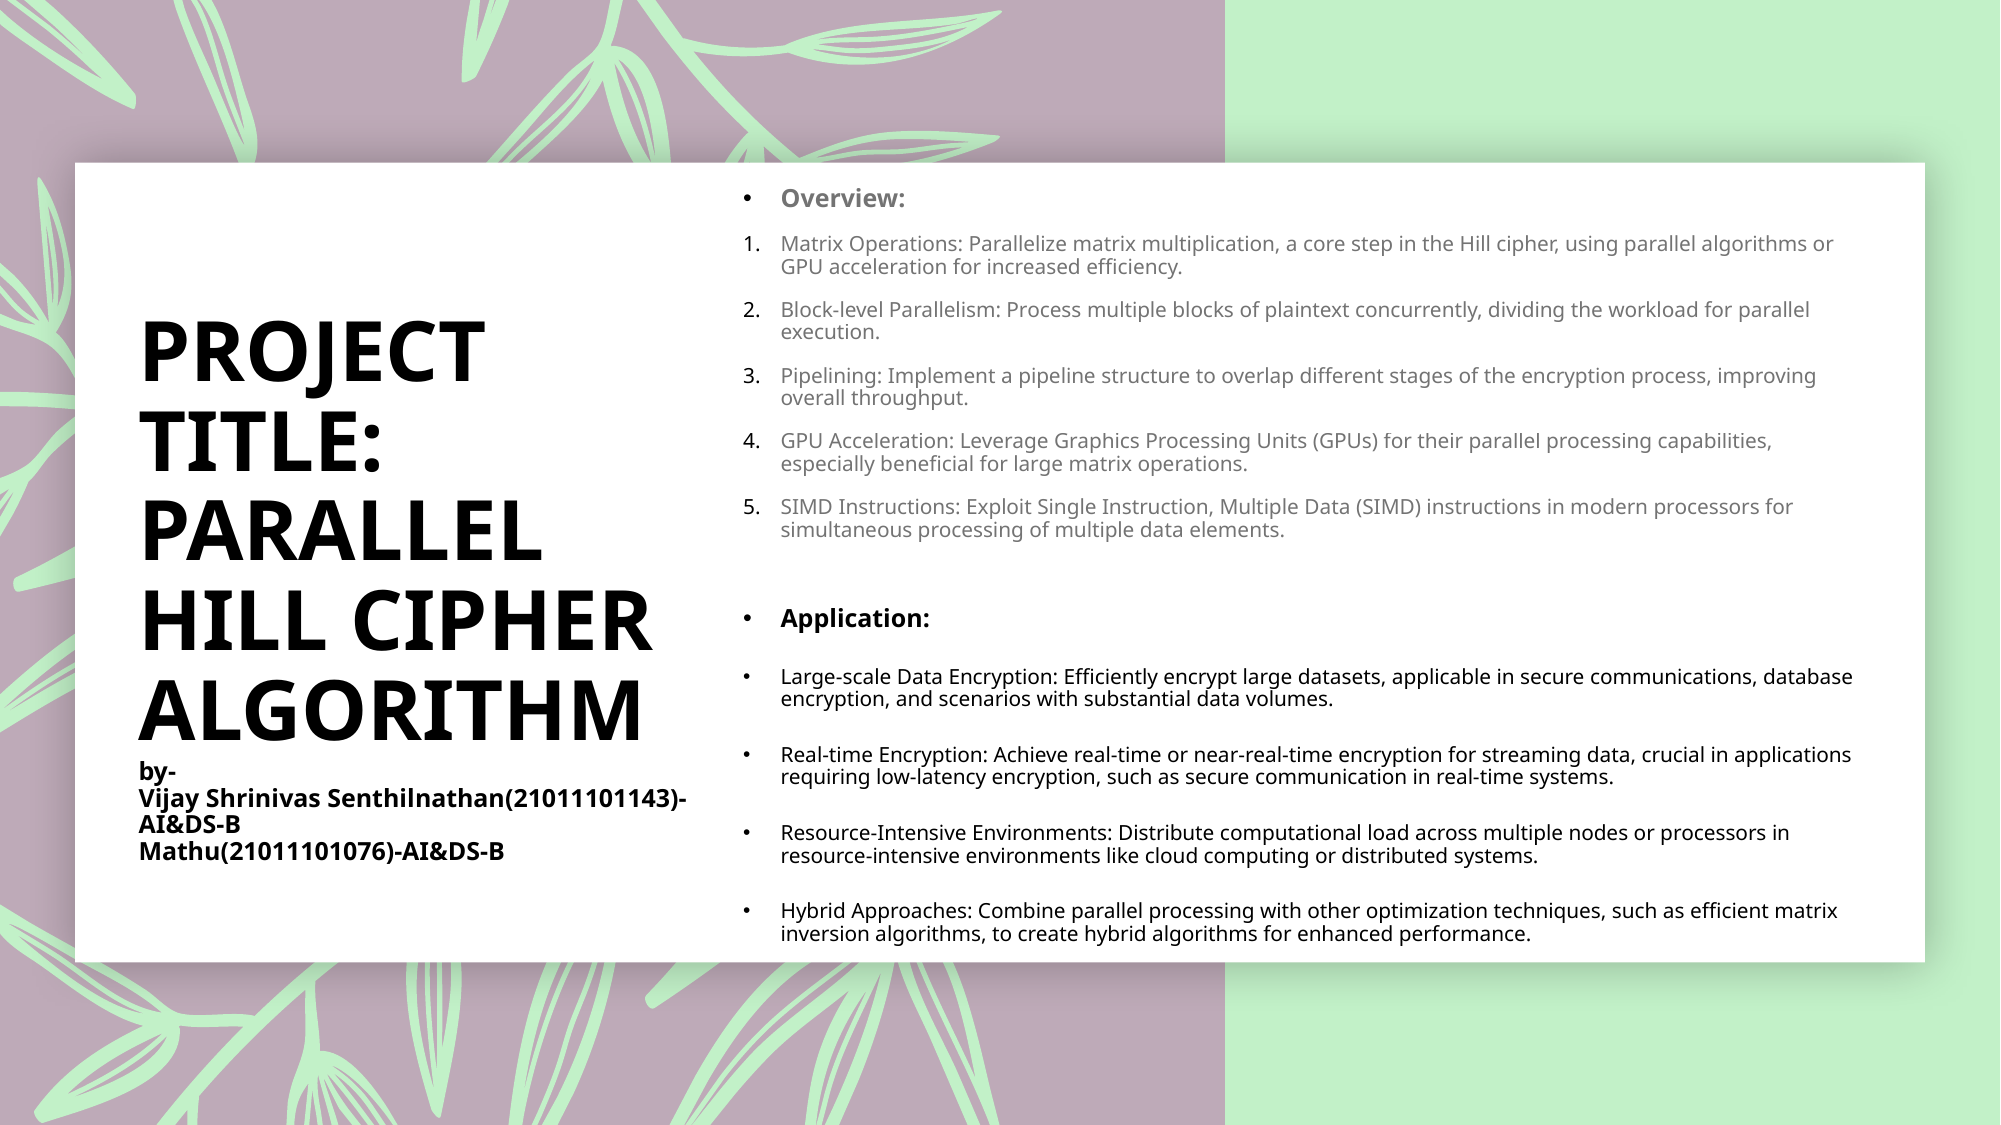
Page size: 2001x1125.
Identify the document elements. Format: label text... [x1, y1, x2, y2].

list Overview: Matrix Operations: Parallelize matrix multiplication, a core step in the Hill cipher, using parallel algorithms or GPU acceleration for increased efficiency. Block-level Parallelism: Process multiple blocks of plaintext concurrently, dividing the workload for parallel execution. Pipelining: Implement a pipeline structure to overlap different stages of the encryption process, improving overall throughput. GPU Acceleration: Leverage Graphics Processing Units (GPUs) for their parallel processing capabilities, especially beneficial for large matrix operations. SIMD Instructions: Exploit Single Instruction, Multiple Data (SIMD) instructions in modern processors for simultaneous processing of multiple data elements. Application: Large-scale Data Encryption: Efficiently encrypt large datasets, applicable in secure communications, database encryption, and scenarios with substantial data volumes. Real-time Encryption: Achieve real-time or near-real-time encryption for streaming data, crucial in applications requiring low-latency encryption, such as secure communication in real-time systems. Resource-Intensive Environments: Distribute computational load across multiple nodes or processors in resource-intensive environments like cloud computing or distributed systems. Hybrid Approaches: Combine parallel processing with other optimization techniques, such as efficient matrix inversion algorithms, to create hybrid algorithms for enhanced performance. [1226, 178, 1885, 931]
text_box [0, 0, 1226, 1125]
text_box [1226, 0, 2000, 1125]
text_box [1226, 161, 1927, 964]
